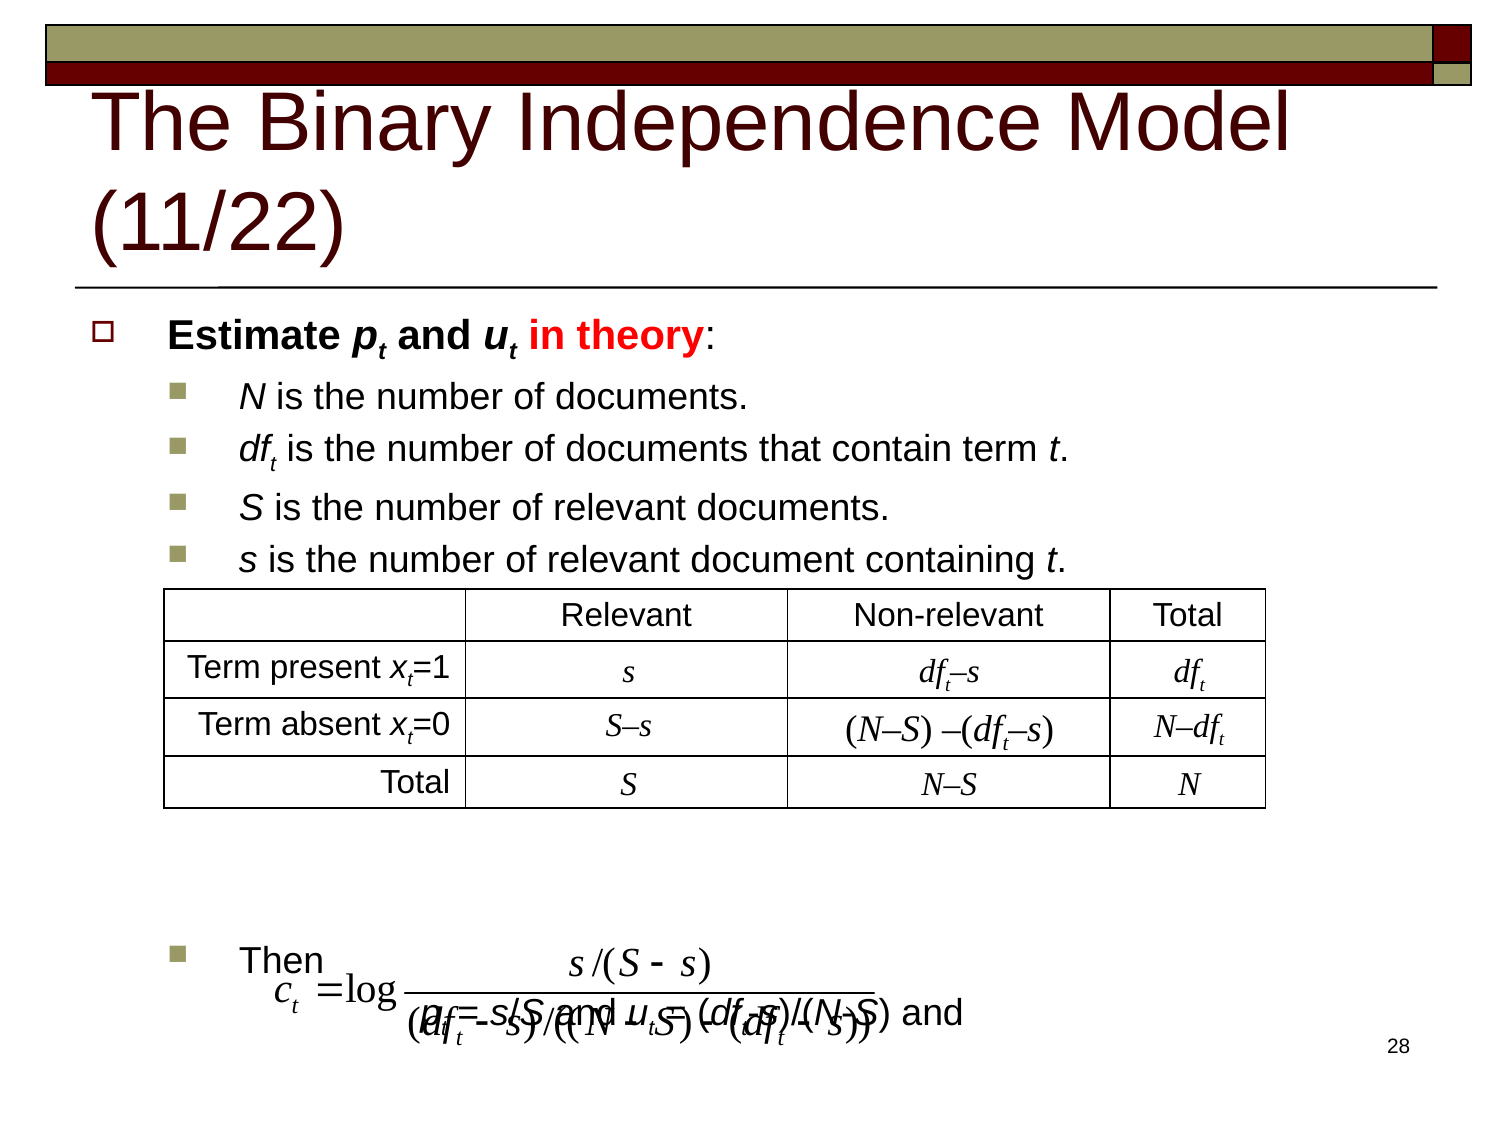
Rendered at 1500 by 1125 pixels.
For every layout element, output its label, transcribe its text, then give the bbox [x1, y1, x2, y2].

table_header Non-relevant [788, 590, 1109, 640]
table_cell [788, 757, 906, 807]
table_header [165, 590, 465, 640]
text_box N–dft [1139, 696, 1240, 757]
text_box N–S [906, 763, 993, 810]
table_cell [995, 642, 1109, 697]
slide_number 28 [1112, 1024, 1426, 1101]
table_cell [788, 699, 830, 755]
table_cell Total [165, 757, 465, 807]
text_box N [1163, 757, 1216, 810]
table_cell [651, 642, 787, 697]
text_box (N–S) –(dft–s) [830, 696, 1070, 763]
table_cell [1111, 642, 1158, 697]
table_cell [788, 642, 904, 697]
table_cell [1070, 699, 1109, 755]
table_cell [993, 757, 1109, 807]
table_cell [1240, 699, 1265, 755]
table_cell [653, 757, 787, 807]
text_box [267, 937, 882, 1055]
table_cell Term present xt=1 [165, 642, 465, 697]
table_cell [466, 699, 787, 755]
text_box dft [1158, 642, 1220, 696]
table_cell [1220, 642, 1265, 697]
title The Binary Independence Model (11/22) [74, 87, 1426, 276]
table_cell [1111, 699, 1139, 755]
text_box S–s [590, 696, 667, 751]
table_cell Term absent xt=0 [165, 699, 465, 755]
table_header Relevant [466, 590, 787, 640]
text_box s [607, 642, 651, 696]
table_cell [1216, 757, 1265, 807]
list Estimate pt and ut in theory: N is the number of documents. dft is the number of documents that contain term t. S is the number of relevant documents. s is the number of relevant document containing t. Then pt = s/S and ut = (dft-s)/(N-S) and [74, 299, 1426, 1006]
text_box S [605, 754, 653, 810]
table_cell [466, 642, 607, 697]
text_box dft–s [904, 642, 995, 696]
table_cell [466, 757, 605, 807]
table_header Total [1111, 590, 1265, 640]
table_cell [1111, 757, 1163, 807]
